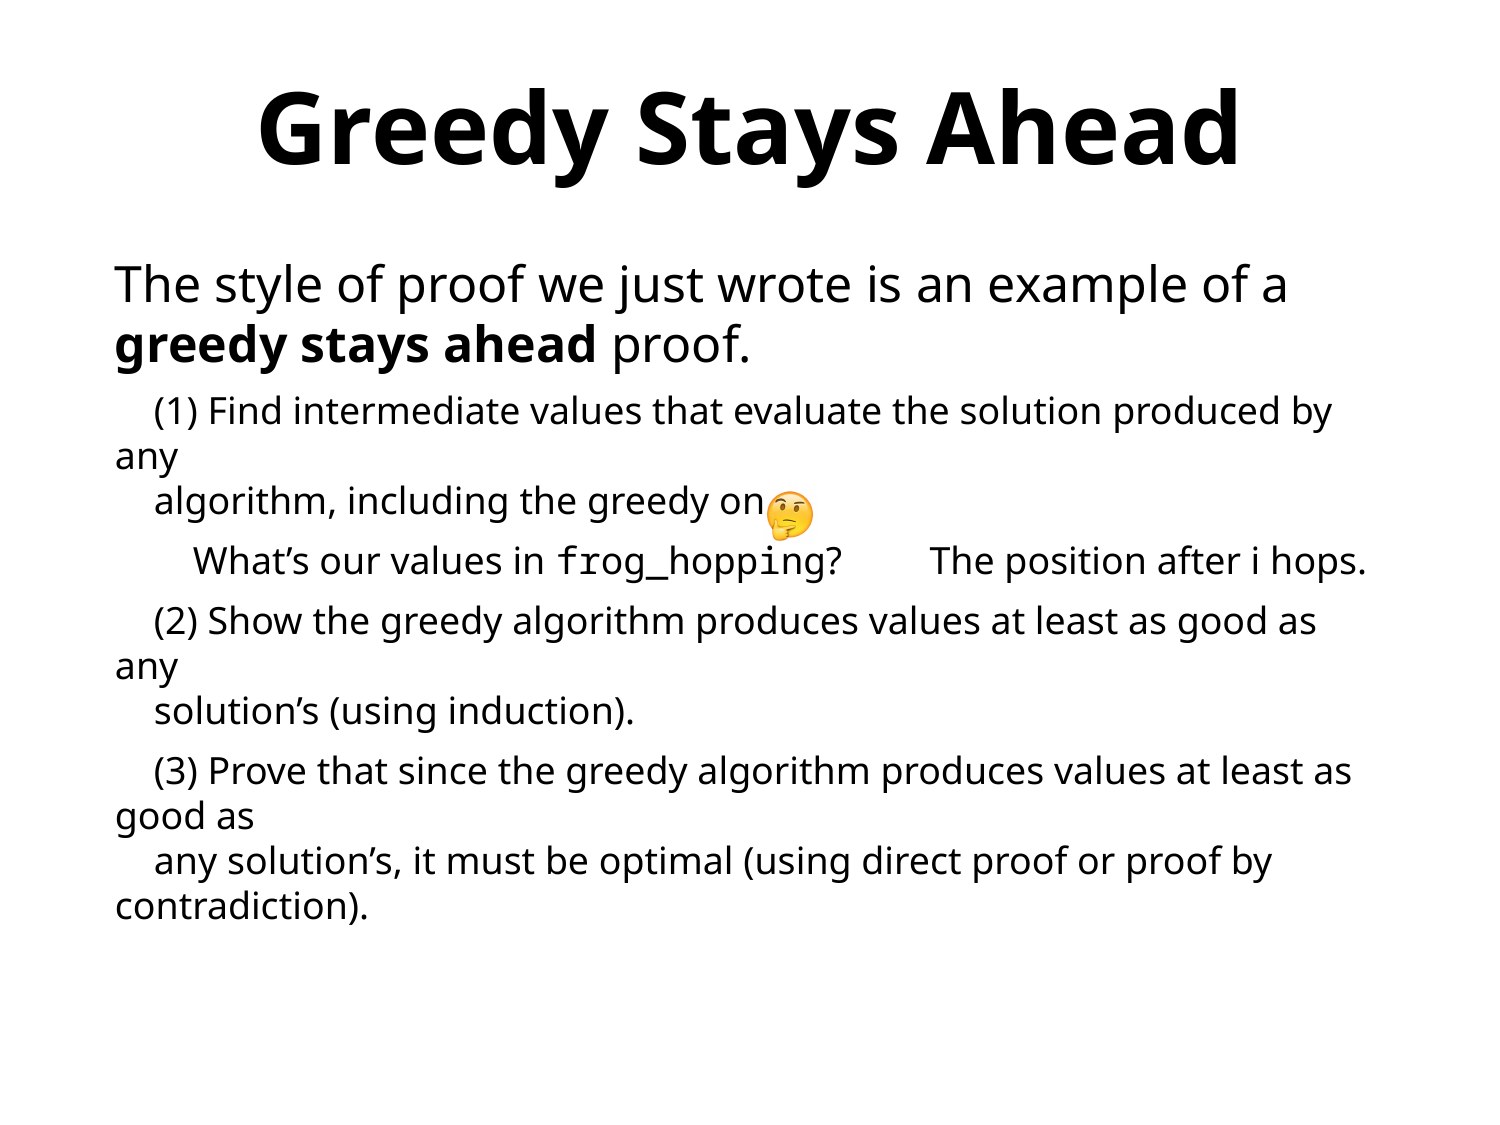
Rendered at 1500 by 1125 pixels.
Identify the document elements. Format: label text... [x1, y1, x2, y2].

picture [763, 488, 818, 543]
subtitle Greedy Stays Ahead [0, 50, 1500, 237]
subtitle The style of proof we just wrote is an example of a greedy stays ahead proof. (1) Find intermediate values that evaluate the solution produced by any algorithm, including the greedy one. What’s our values in frog_hopping? The position after i hops. (2) Show the greedy algorithm produces values at least as good as any solution’s (using induction). (3) Prove that since the greedy algorithm produces values at least as good as any solution’s, it must be optimal (using direct proof or proof by contradiction). [99, 236, 1400, 1125]
